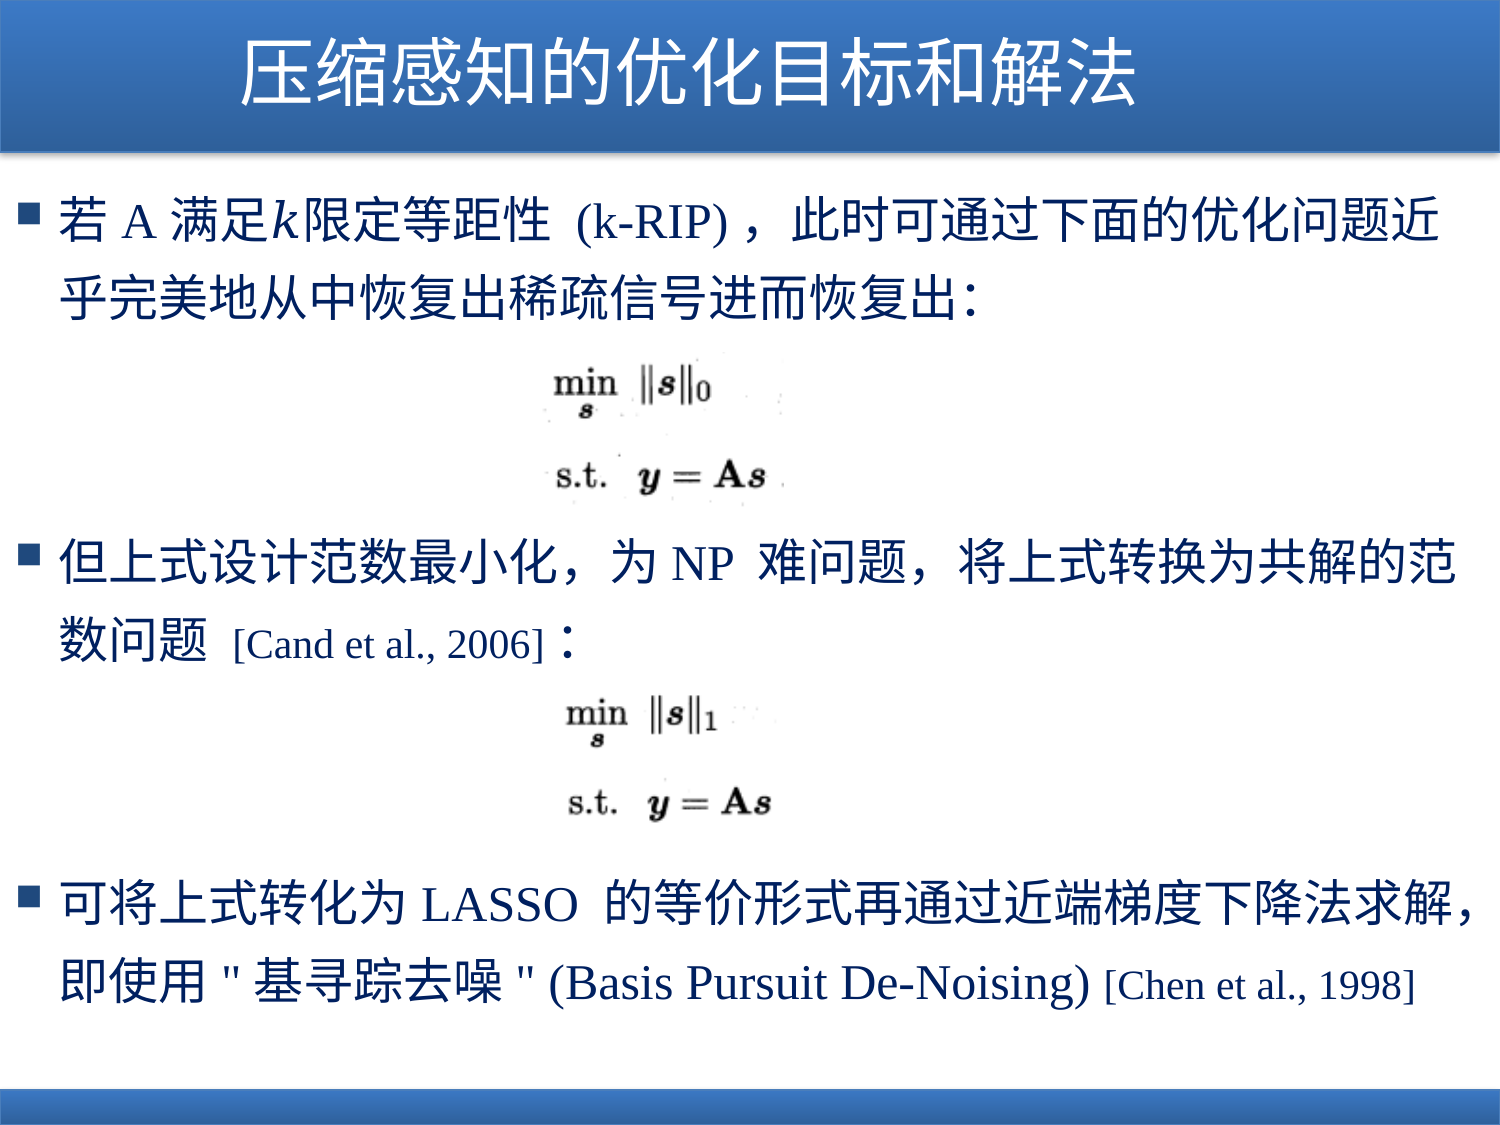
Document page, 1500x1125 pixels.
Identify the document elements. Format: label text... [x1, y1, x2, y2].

title 压缩感知的优化目标和解法 [42, 7, 1337, 135]
picture [523, 351, 784, 518]
picture [549, 683, 784, 830]
